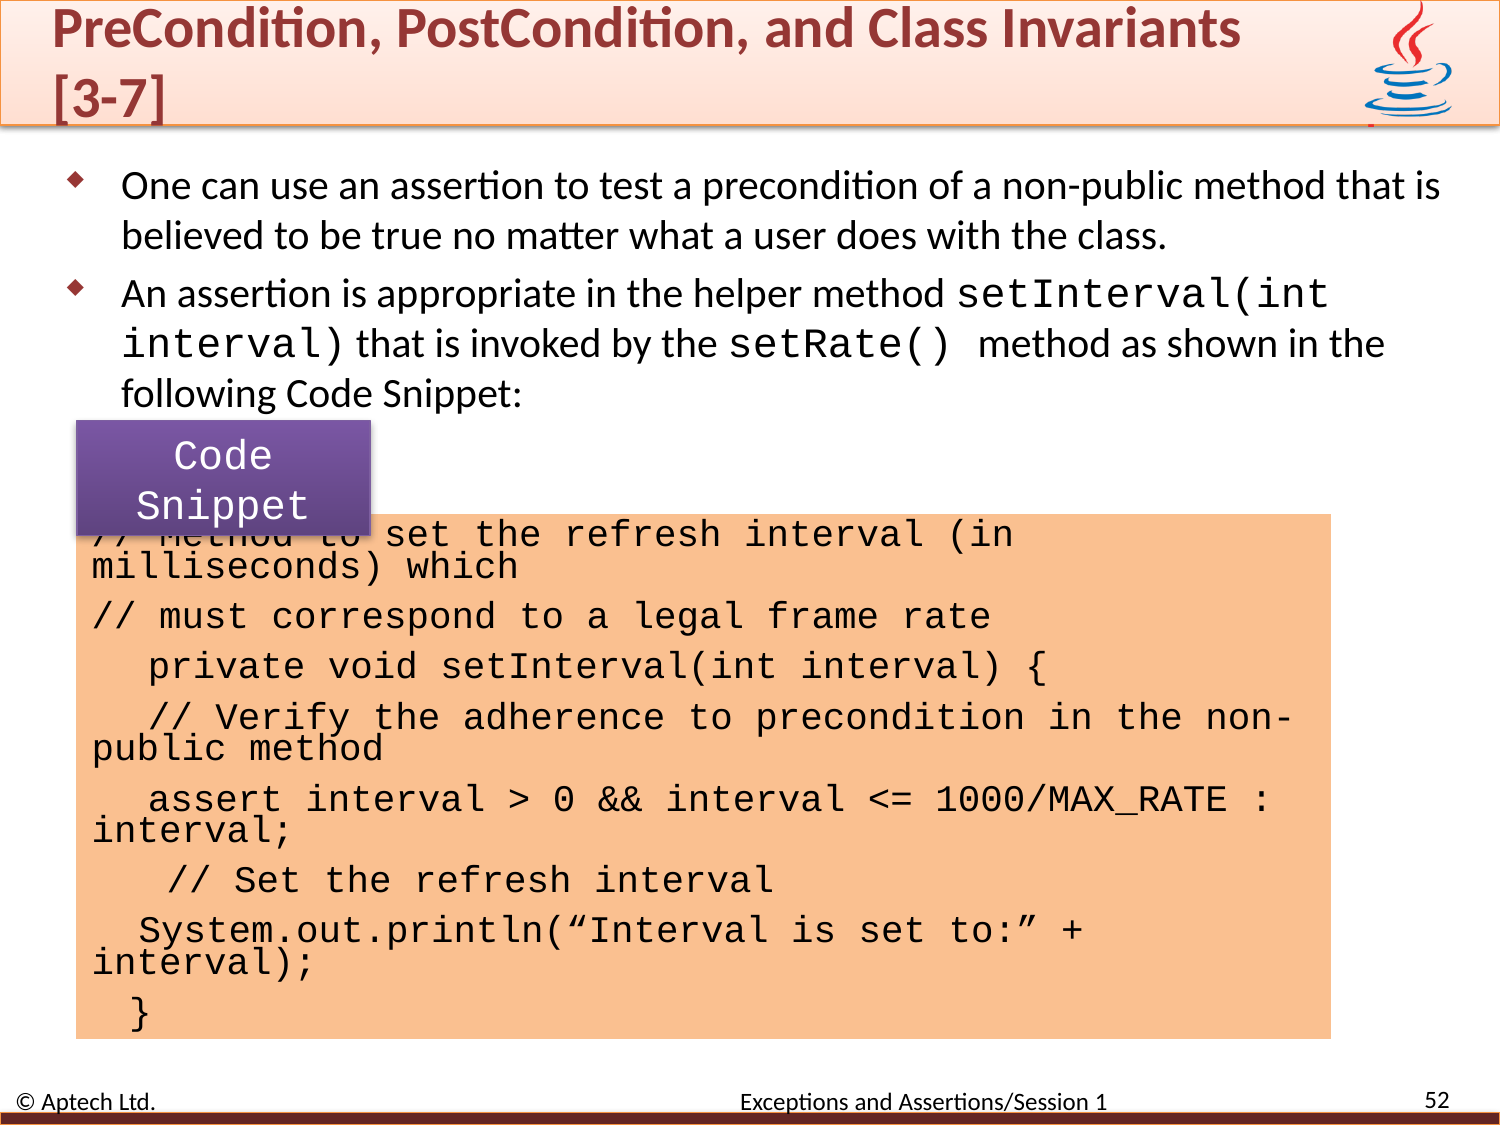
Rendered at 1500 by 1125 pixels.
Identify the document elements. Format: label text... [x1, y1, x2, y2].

title PreCondition, PostCondition, and Class Invariants [3-7] [37, 24, 1288, 93]
picture [1362, 0, 1454, 127]
slide_number 52 [1337, 1084, 1465, 1113]
text_box // Method to set the refresh interval (in milliseconds) which // must correspond to a legal frame rate private void setInterval(int interval) { // Verify the adherence to precondition in the non-public method assert interval > 0 && interval <= 1000/MAX_RATE : interval; // Set the refresh interval System.out.println(“Interval is set to:” + interval); } [76, 514, 1331, 1039]
list One can use an assertion to test a precondition of a non-public method that is believed to be true no matter what a user does with the class. An assertion is appropriate in the helper method setInterval(int interval) that is invoked by the setRate() method as shown in the following Code Snippet: [49, 149, 1463, 1013]
text_box Code Snippet [76, 420, 371, 536]
footer © Aptech Ltd. Exceptions and Assertions/Session 1 [0, 1087, 1325, 1113]
